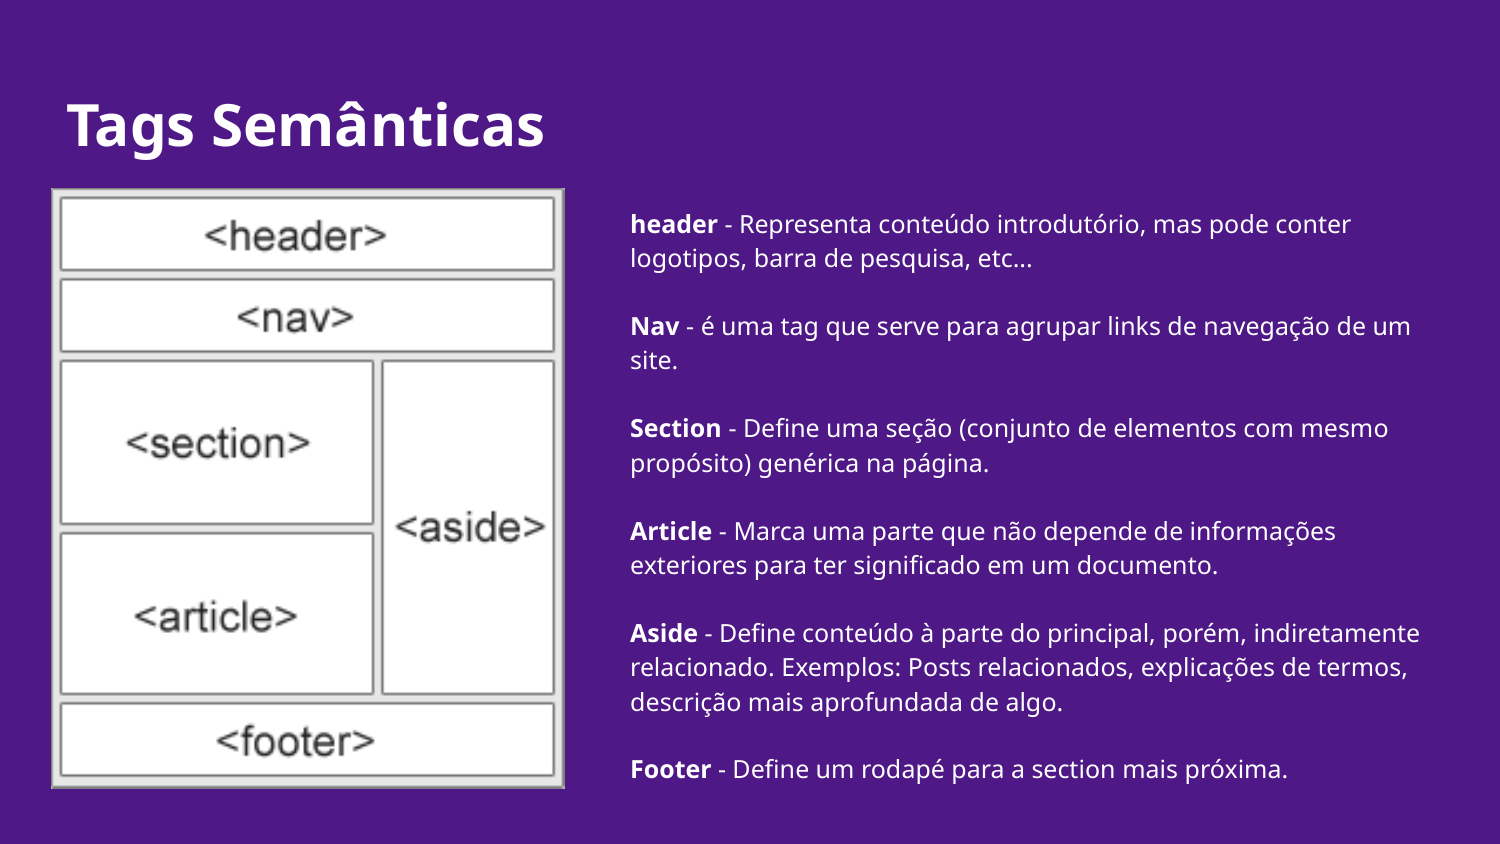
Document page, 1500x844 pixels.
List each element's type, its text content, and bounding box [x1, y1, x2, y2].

picture [50, 188, 565, 790]
list header - Representa conteúdo introdutório, mas pode conter logotipos, barra de pesquisa, etc... Nav - é uma tag que serve para agrupar links de navegação de um site. Section - Define uma seção (conjunto de elementos com mesmo propósito) genérica na página. Article - Marca uma parte que não depende de informações exteriores para ter significado em um documento. Aside - Define conteúdo à parte do principal, porém, indiretamente relacionado. Exemplos: Posts relacionados, explicações de termos, descrição mais aprofundada de algo. Footer - Define um rodapé para a section mais próxima. [615, 189, 1449, 789]
title Tags Semânticas [51, 72, 1449, 167]
